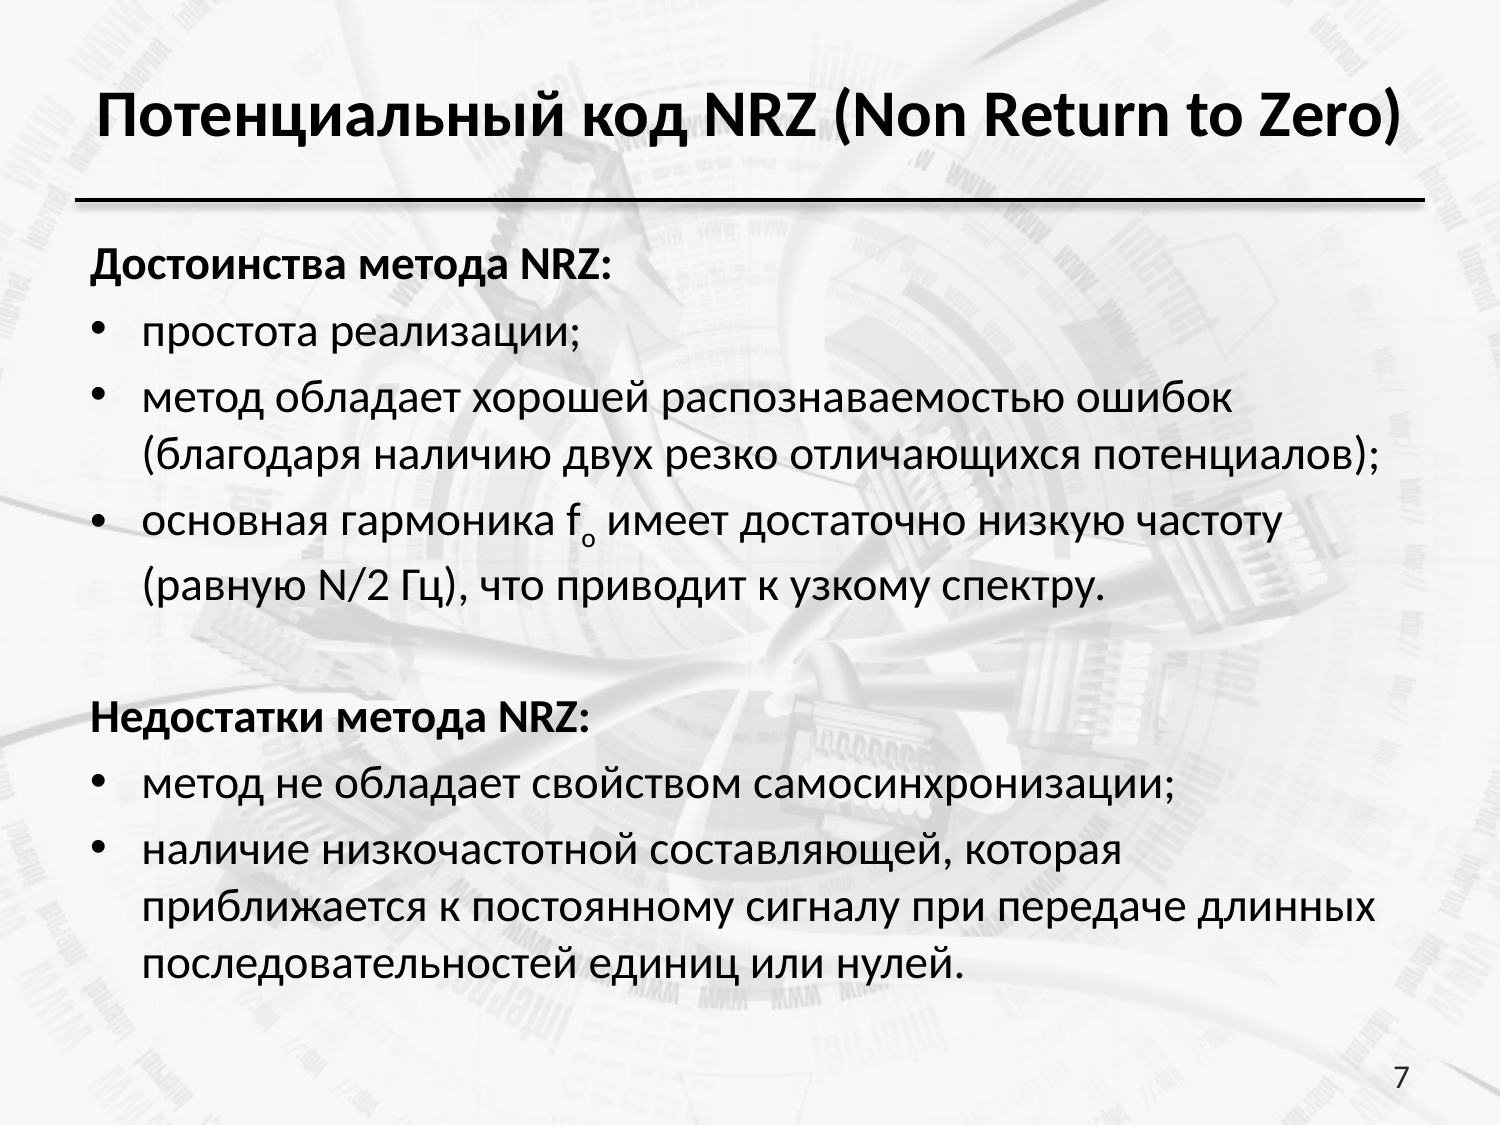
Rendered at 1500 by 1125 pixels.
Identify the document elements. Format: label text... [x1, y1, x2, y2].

picture [0, 0, 1500, 1125]
title Потенциальный код NRZ (Non Return to Zero) [75, 45, 1425, 175]
list Достоинства метода NRZ: простота реализации; метод обладает хорошей распознаваемостью ошибок (благодаря наличию двух резко отличающихся потенциалов); основная гармоника fо имеет достаточно низкую частоту (равную N/2 Гц), что приводит к узкому спектру. Недостатки метода NRZ: метод не обладает свойством самосинхронизации; наличие низкочастотной составляющей, которая приближается к постоянному сигналу при передаче длинных последовательностей единиц или нулей. [75, 224, 1425, 1005]
slide_number 7 [1287, 1050, 1425, 1100]
